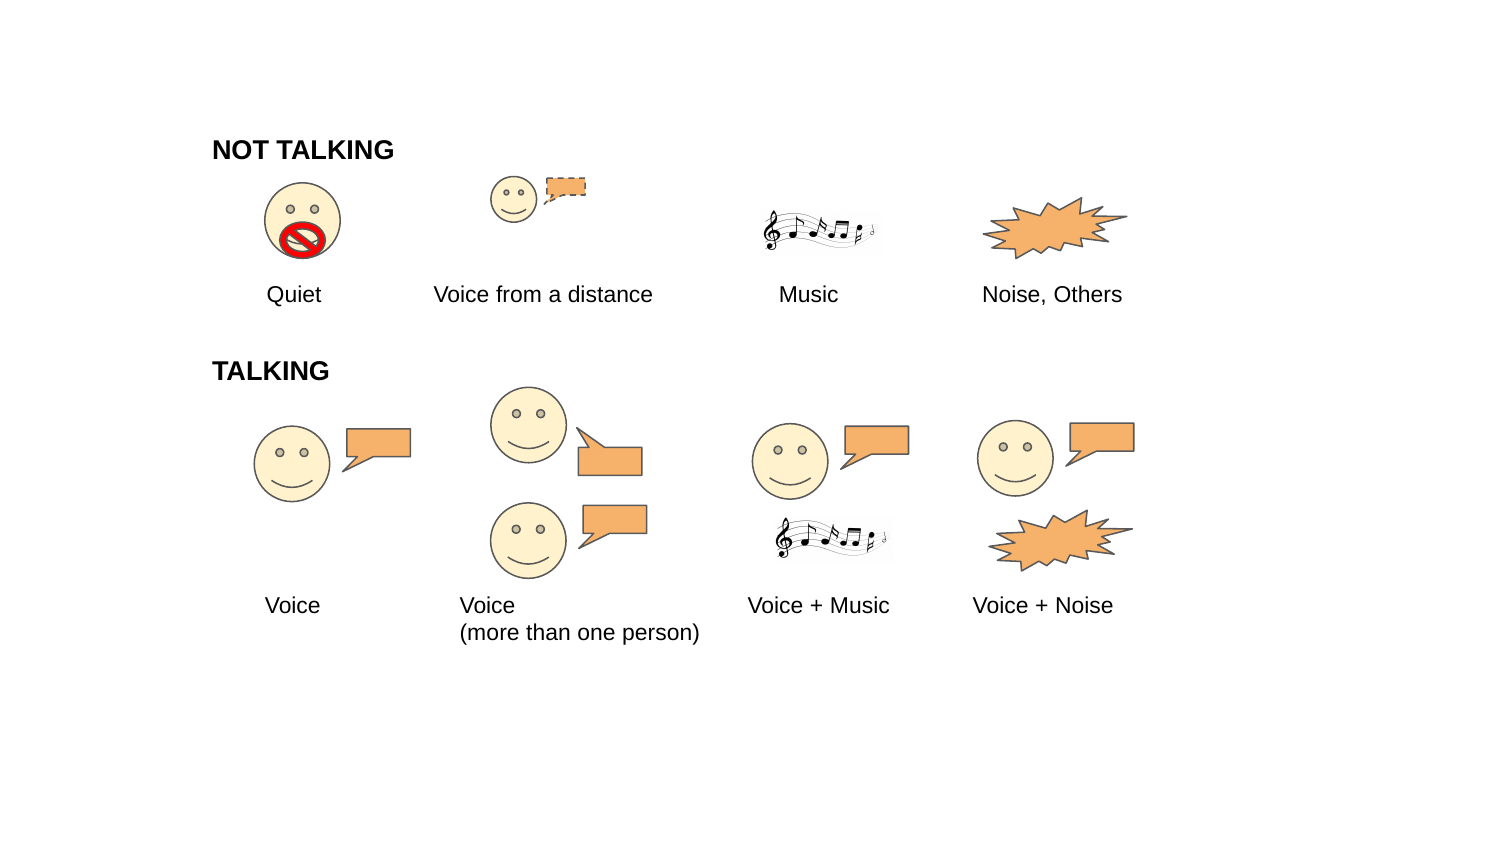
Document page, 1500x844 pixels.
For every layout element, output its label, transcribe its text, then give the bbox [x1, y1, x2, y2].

text_box [977, 420, 1054, 497]
text_box Quiet [266, 279, 413, 308]
text_box [264, 182, 341, 257]
text_box [254, 426, 330, 502]
text_box [576, 427, 642, 476]
text_box [840, 426, 909, 470]
text_box Voice + Noise [972, 590, 1149, 619]
picture [759, 209, 882, 256]
text_box TALKING [212, 352, 464, 381]
text_box [544, 178, 586, 205]
text_box [490, 387, 567, 463]
text_box [490, 502, 567, 579]
text_box Voice (more than one person) [459, 590, 711, 619]
text_box Music [778, 279, 925, 308]
text_box [983, 197, 1127, 259]
text_box Voice [264, 590, 411, 619]
text_box NOT TALKING [212, 132, 464, 161]
text_box [342, 428, 411, 472]
text_box [988, 510, 1133, 572]
text_box [752, 423, 828, 500]
text_box Voice + Music [747, 590, 924, 619]
text_box [279, 222, 326, 259]
text_box Voice from a distance [433, 279, 677, 308]
picture [772, 517, 894, 564]
text_box [578, 505, 647, 549]
text_box Noise, Others [982, 279, 1128, 308]
text_box [490, 176, 537, 223]
text_box [1065, 423, 1134, 467]
